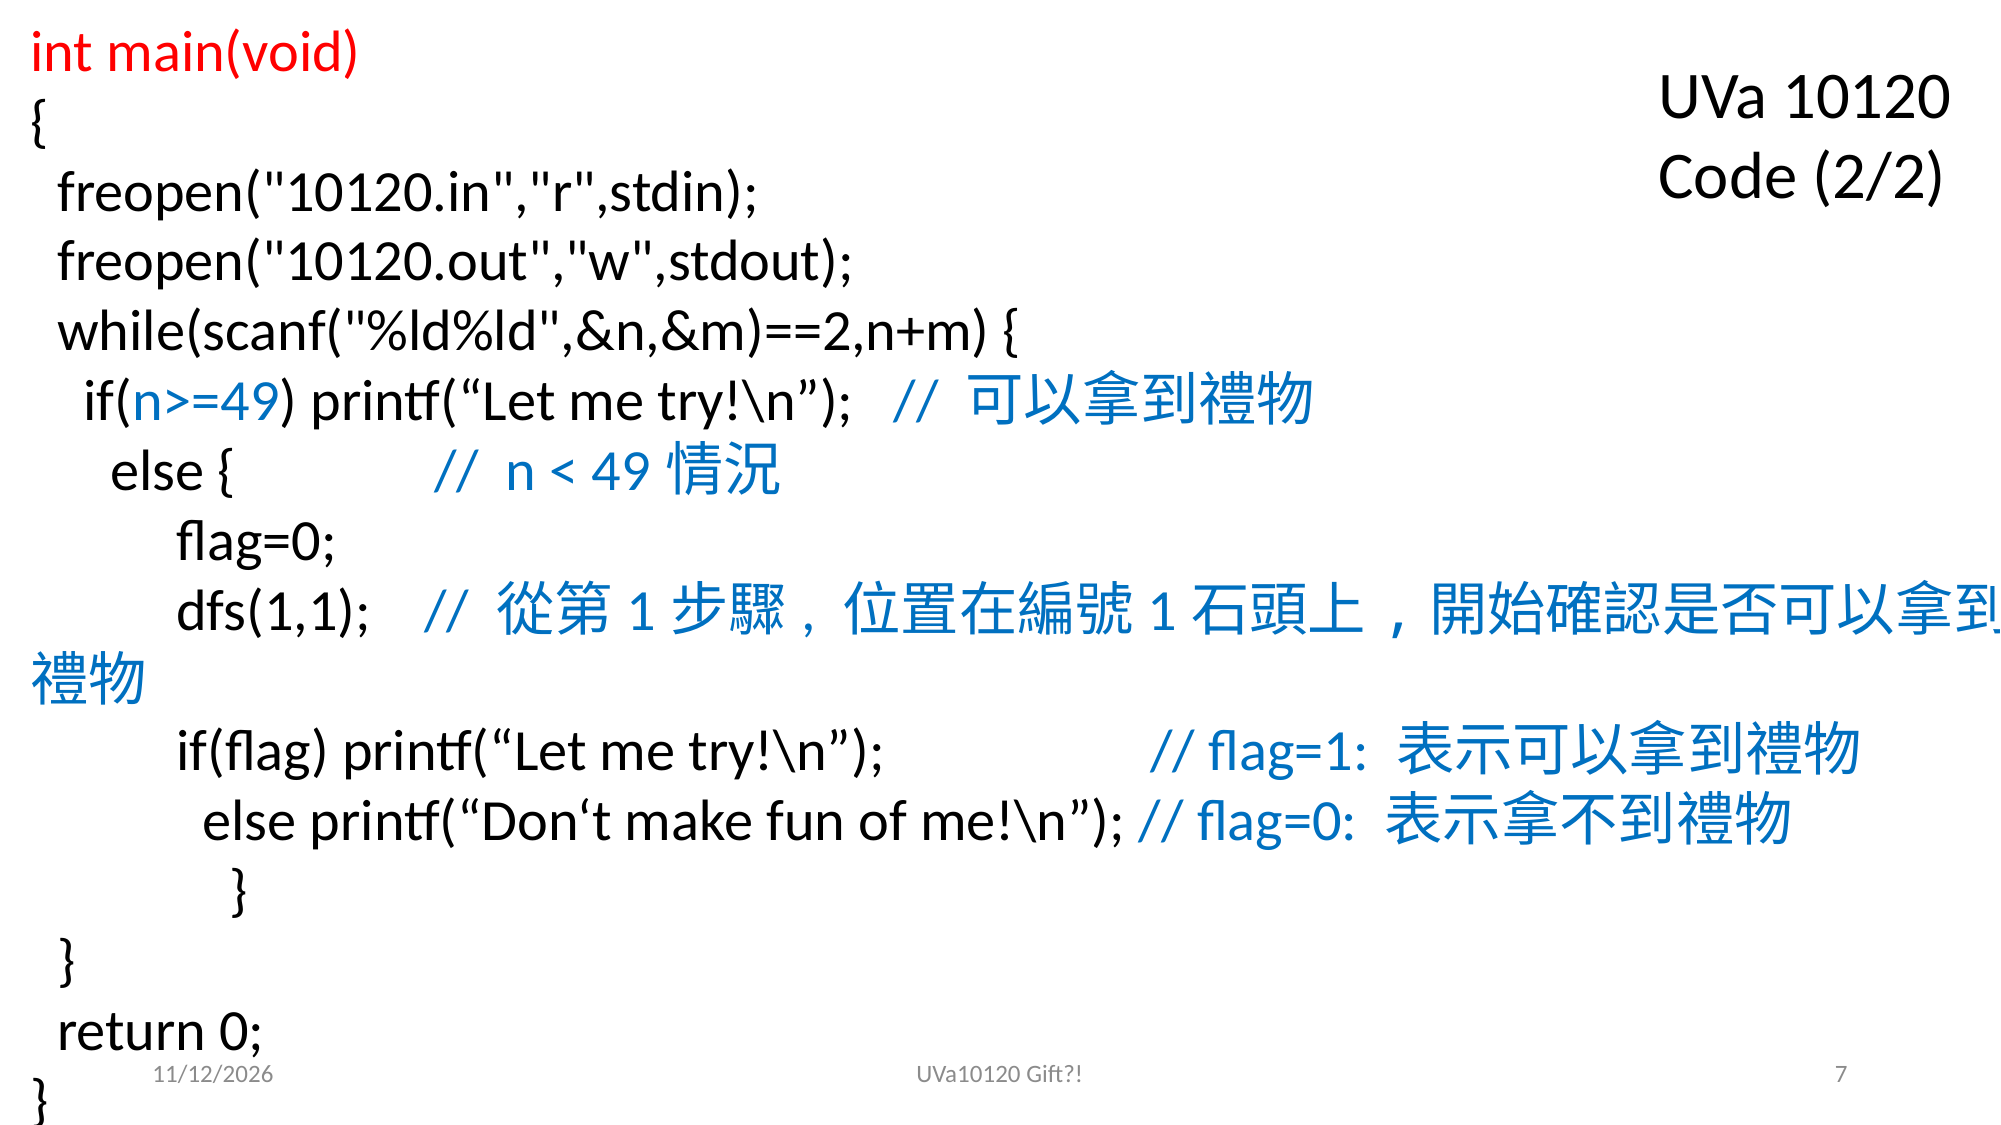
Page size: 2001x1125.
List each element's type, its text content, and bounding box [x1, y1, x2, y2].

text_box UVa 10120 Code (2/2) [1643, 44, 2000, 219]
text_box int main(void) { freopen("10120.in","r",stdin); freopen("10120.out","w",stdout); while(scanf("%ld%ld",&n,&m)==2,n+m) { if(n>=49) printf(“Let me try!\n”); // 可以拿到禮物 else { // n < 49情況 flag=0; dfs(1,1); // 從第1步驟, 位置在編號1石頭上,開始確認是否可以拿到禮物 if(flag) printf(“Let me try!\n”); // flag=1: 表示可以拿到禮物 else printf(“Don‘t make fun of me!\n”); // flag=0: 表示拿不到禮物 } } return 0; } [15, 5, 2000, 1125]
